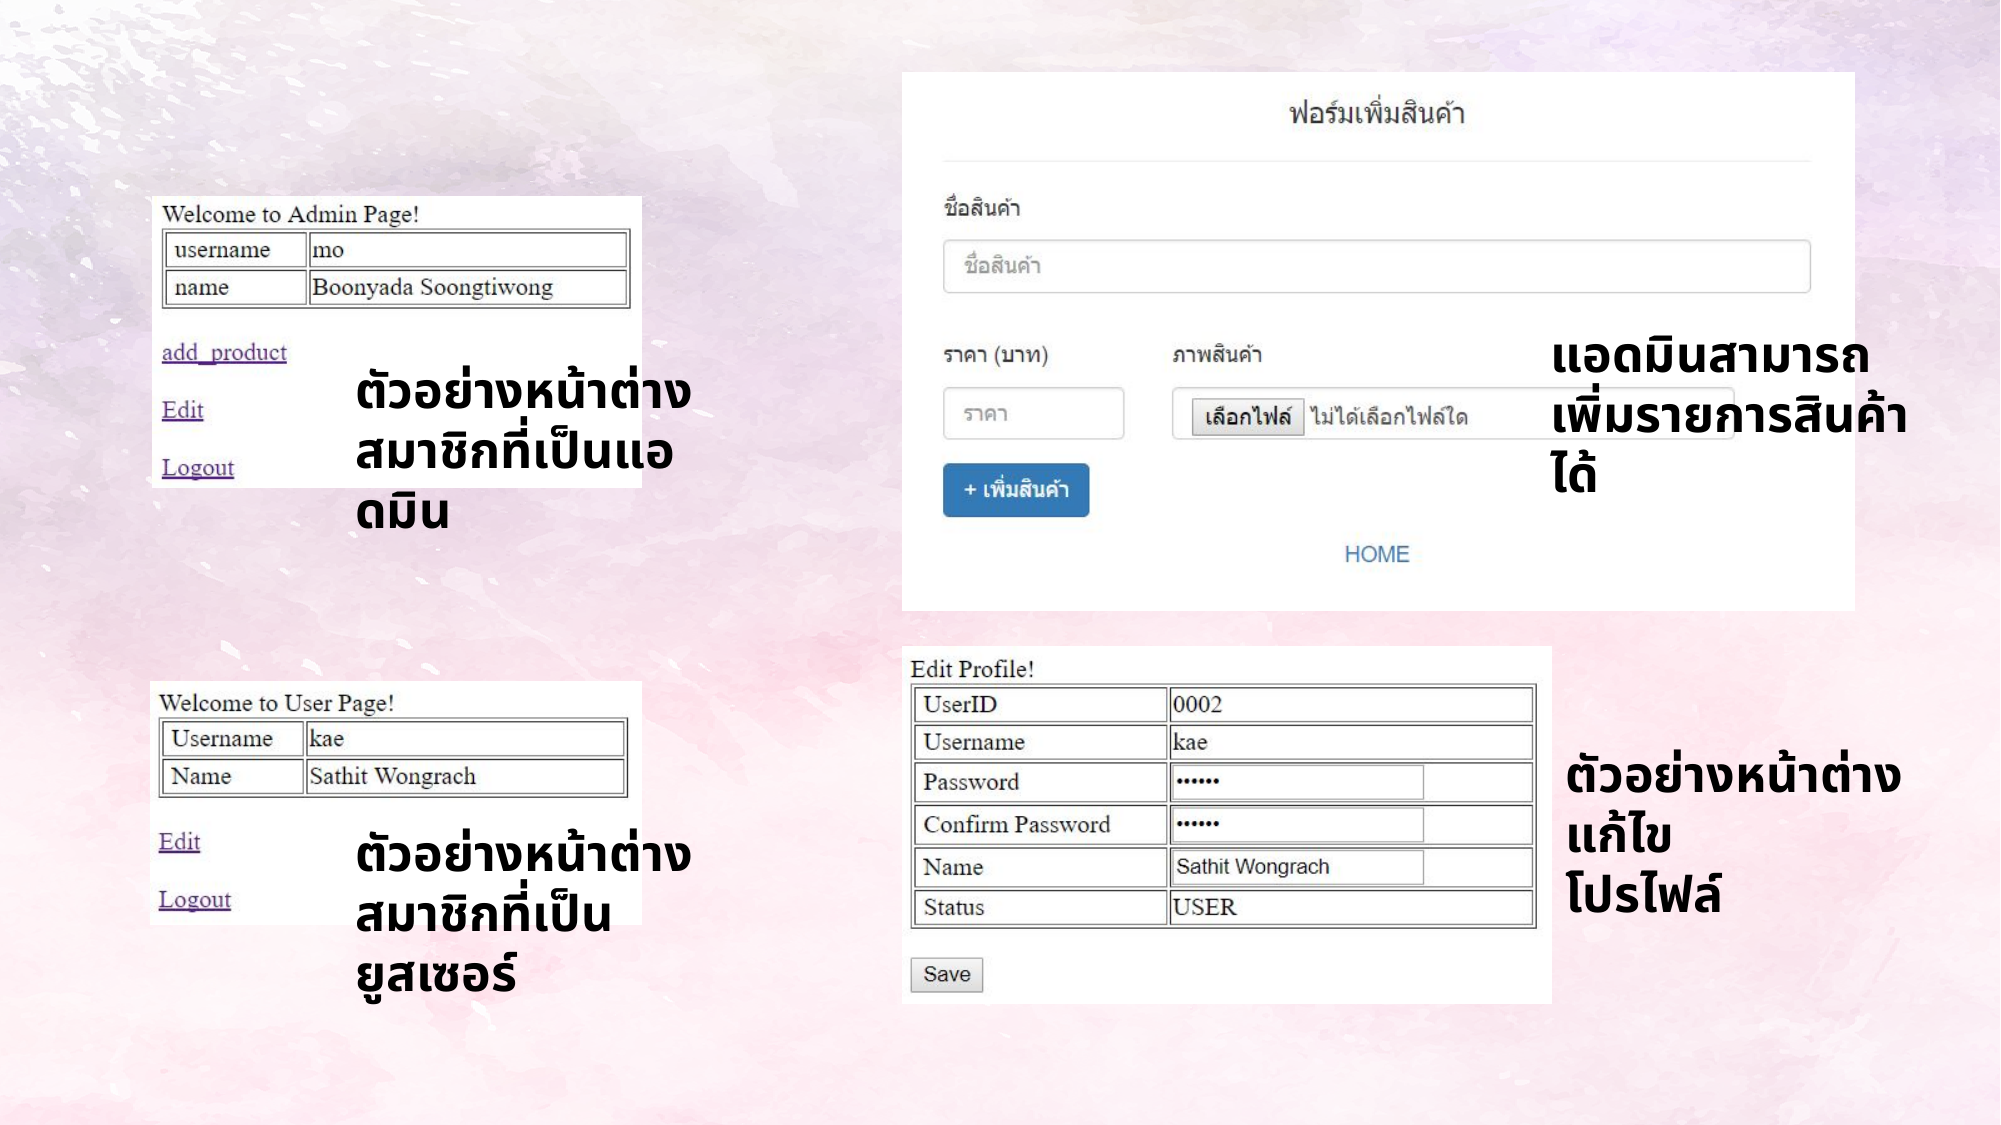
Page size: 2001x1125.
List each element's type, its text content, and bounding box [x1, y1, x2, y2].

text_box ตัวอย่างหน้าต่างสมาชิกที่เป็นยูสเซอร์ [340, 814, 749, 1010]
picture [150, 681, 643, 925]
picture [902, 72, 1855, 612]
picture [902, 646, 1552, 1005]
text_box ตัวอย่างหน้าต่างแก้ไข โปรไฟล์ [1552, 734, 1960, 930]
picture [151, 195, 642, 488]
text_box ตัวอย่างหน้าต่างสมาชิกที่เป็นแอดมิน [340, 350, 749, 546]
text_box แอดมินสามารถเพิ่มรายการสินค้าได้ [1855, 314, 1944, 510]
